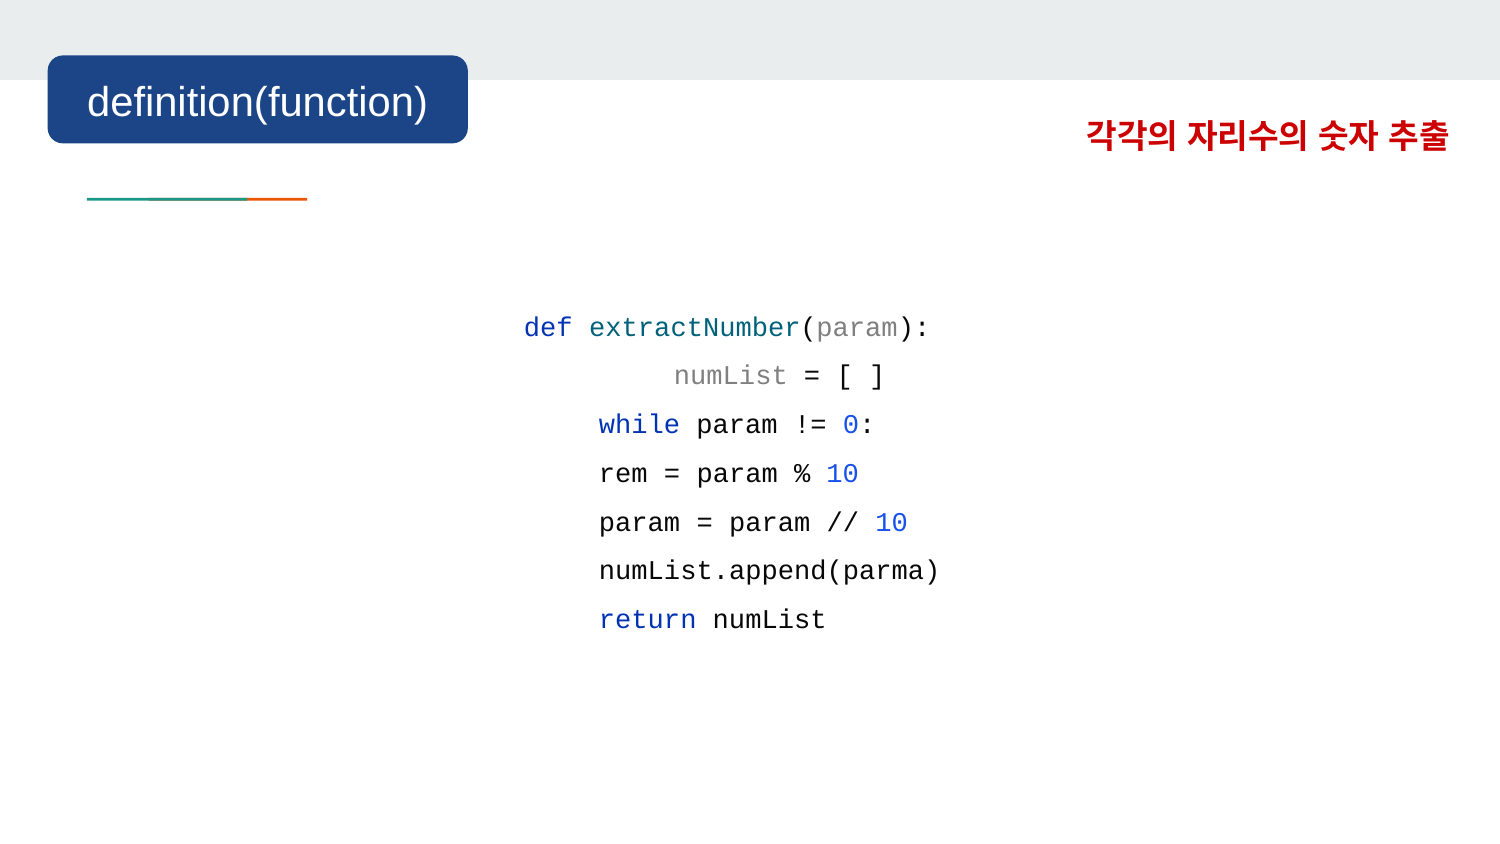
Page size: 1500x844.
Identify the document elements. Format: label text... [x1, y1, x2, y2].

text_box def extractNumber(param): numList = [ ] while param != 0: rem = param % 10 param = param // 10 numList.append(parma) return numList [434, 277, 1118, 698]
text_box definition(function) [48, 56, 468, 143]
text_box 각각의 자리수의 숫자 추출 [1071, 79, 1500, 170]
